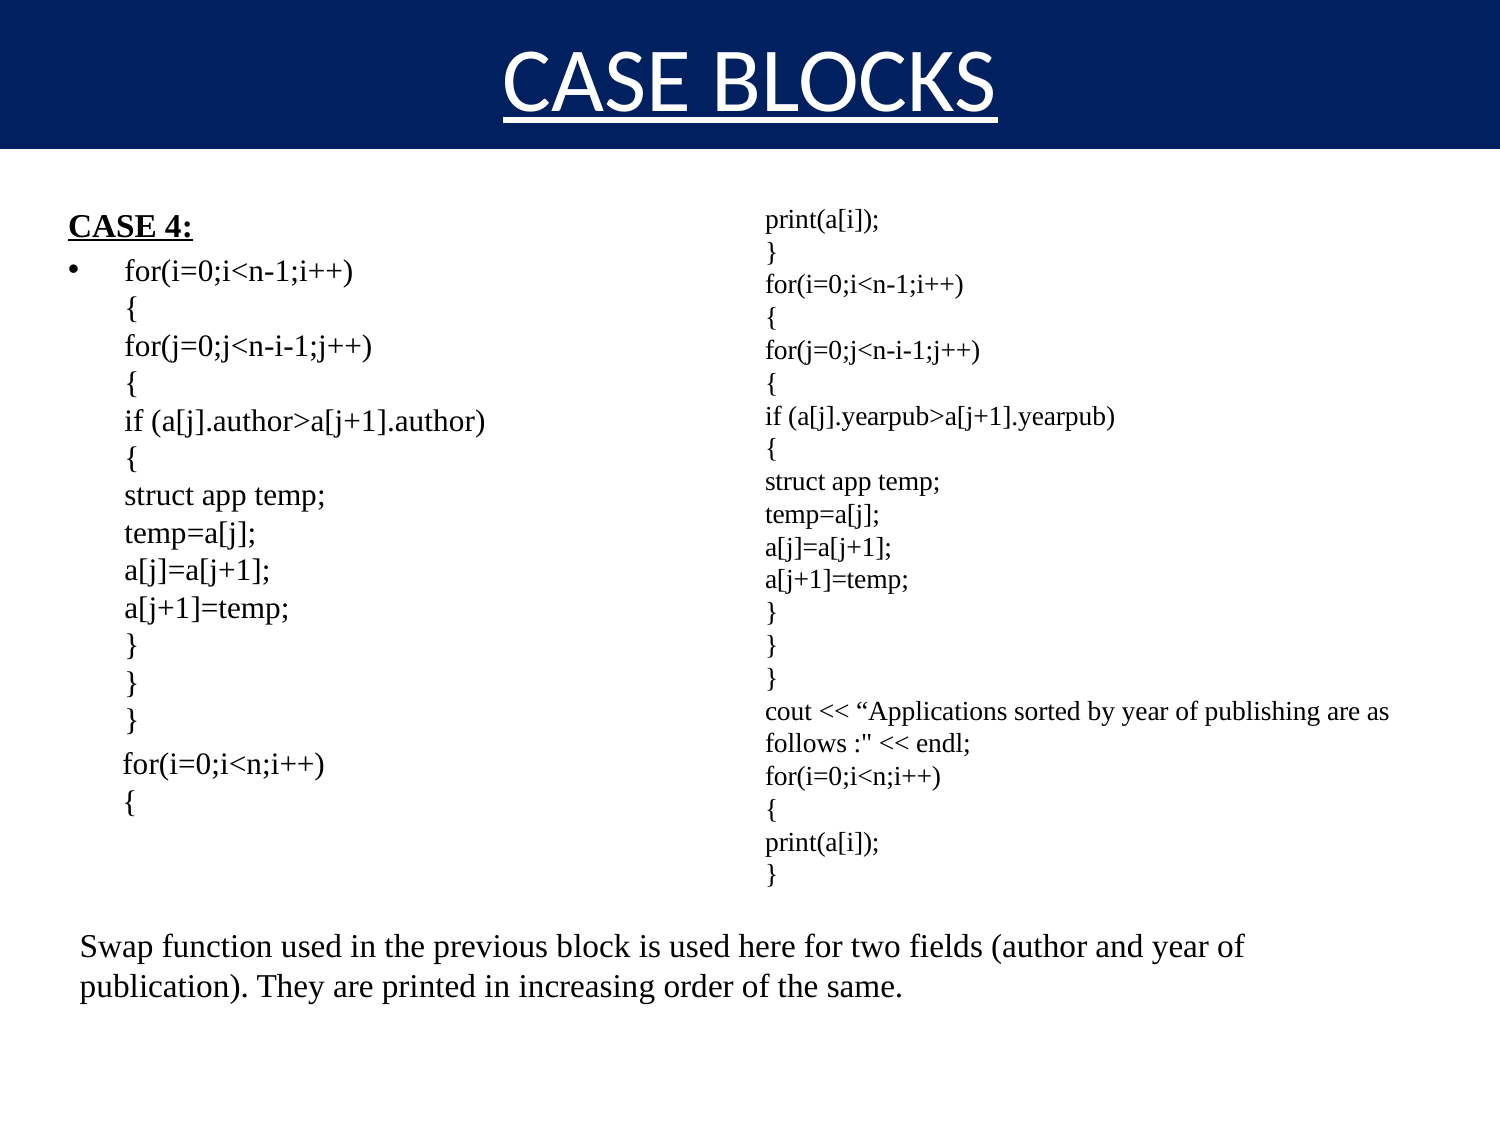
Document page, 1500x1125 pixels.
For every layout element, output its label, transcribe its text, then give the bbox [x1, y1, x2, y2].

title CASE BLOCKS [0, 0, 1500, 149]
text_box Swap function used in the previous block is used here for two fields (author and year of publication). They are printed in increasing order of the same. [64, 916, 1388, 1012]
list CASE 4: for(i=0;i<n-1;i++) { for(j=0;j<n-i-1;j++) { if (a[j].author>a[j+1].author) { struct app temp; temp=a[j]; a[j]=a[j+1]; a[j+1]=temp; } } } for(i=0;i<n;i++) { [53, 196, 716, 939]
list print(a[i]); } for(i=0;i<n-1;i++) { for(j=0;j<n-i-1;j++) { if (a[j].yearpub>a[j+1].yearpub) { struct app temp; temp=a[j]; a[j]=a[j+1]; a[j+1]=temp; } } } cout << “Applications sorted by year of publishing are as follows :" << endl; for(i=0;i<n;i++) { print(a[i]); } [750, 160, 1413, 904]
